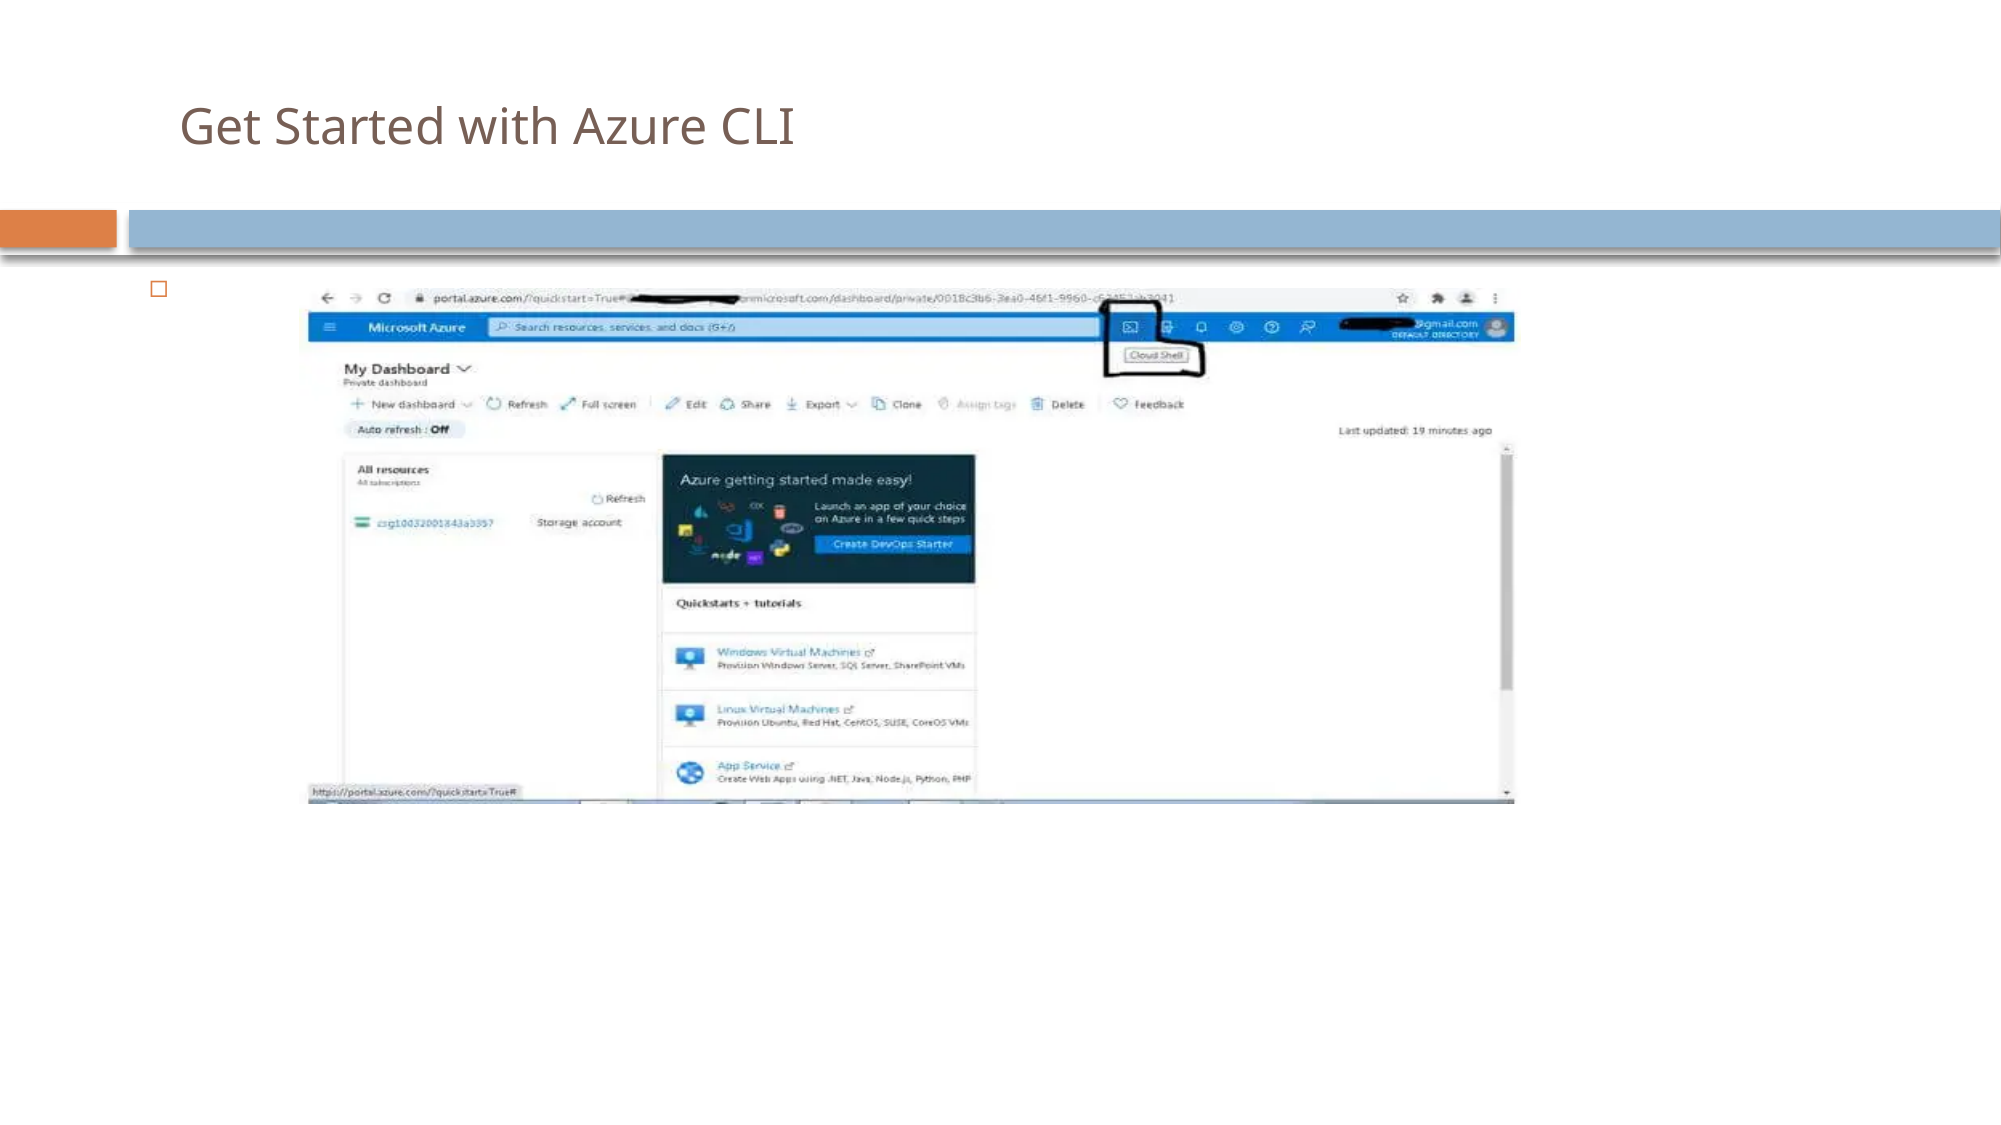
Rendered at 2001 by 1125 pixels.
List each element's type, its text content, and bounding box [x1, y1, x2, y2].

list [133, 262, 1918, 1000]
picture [299, 287, 1521, 804]
title Get Started with Azure CLI [164, 43, 1948, 207]
